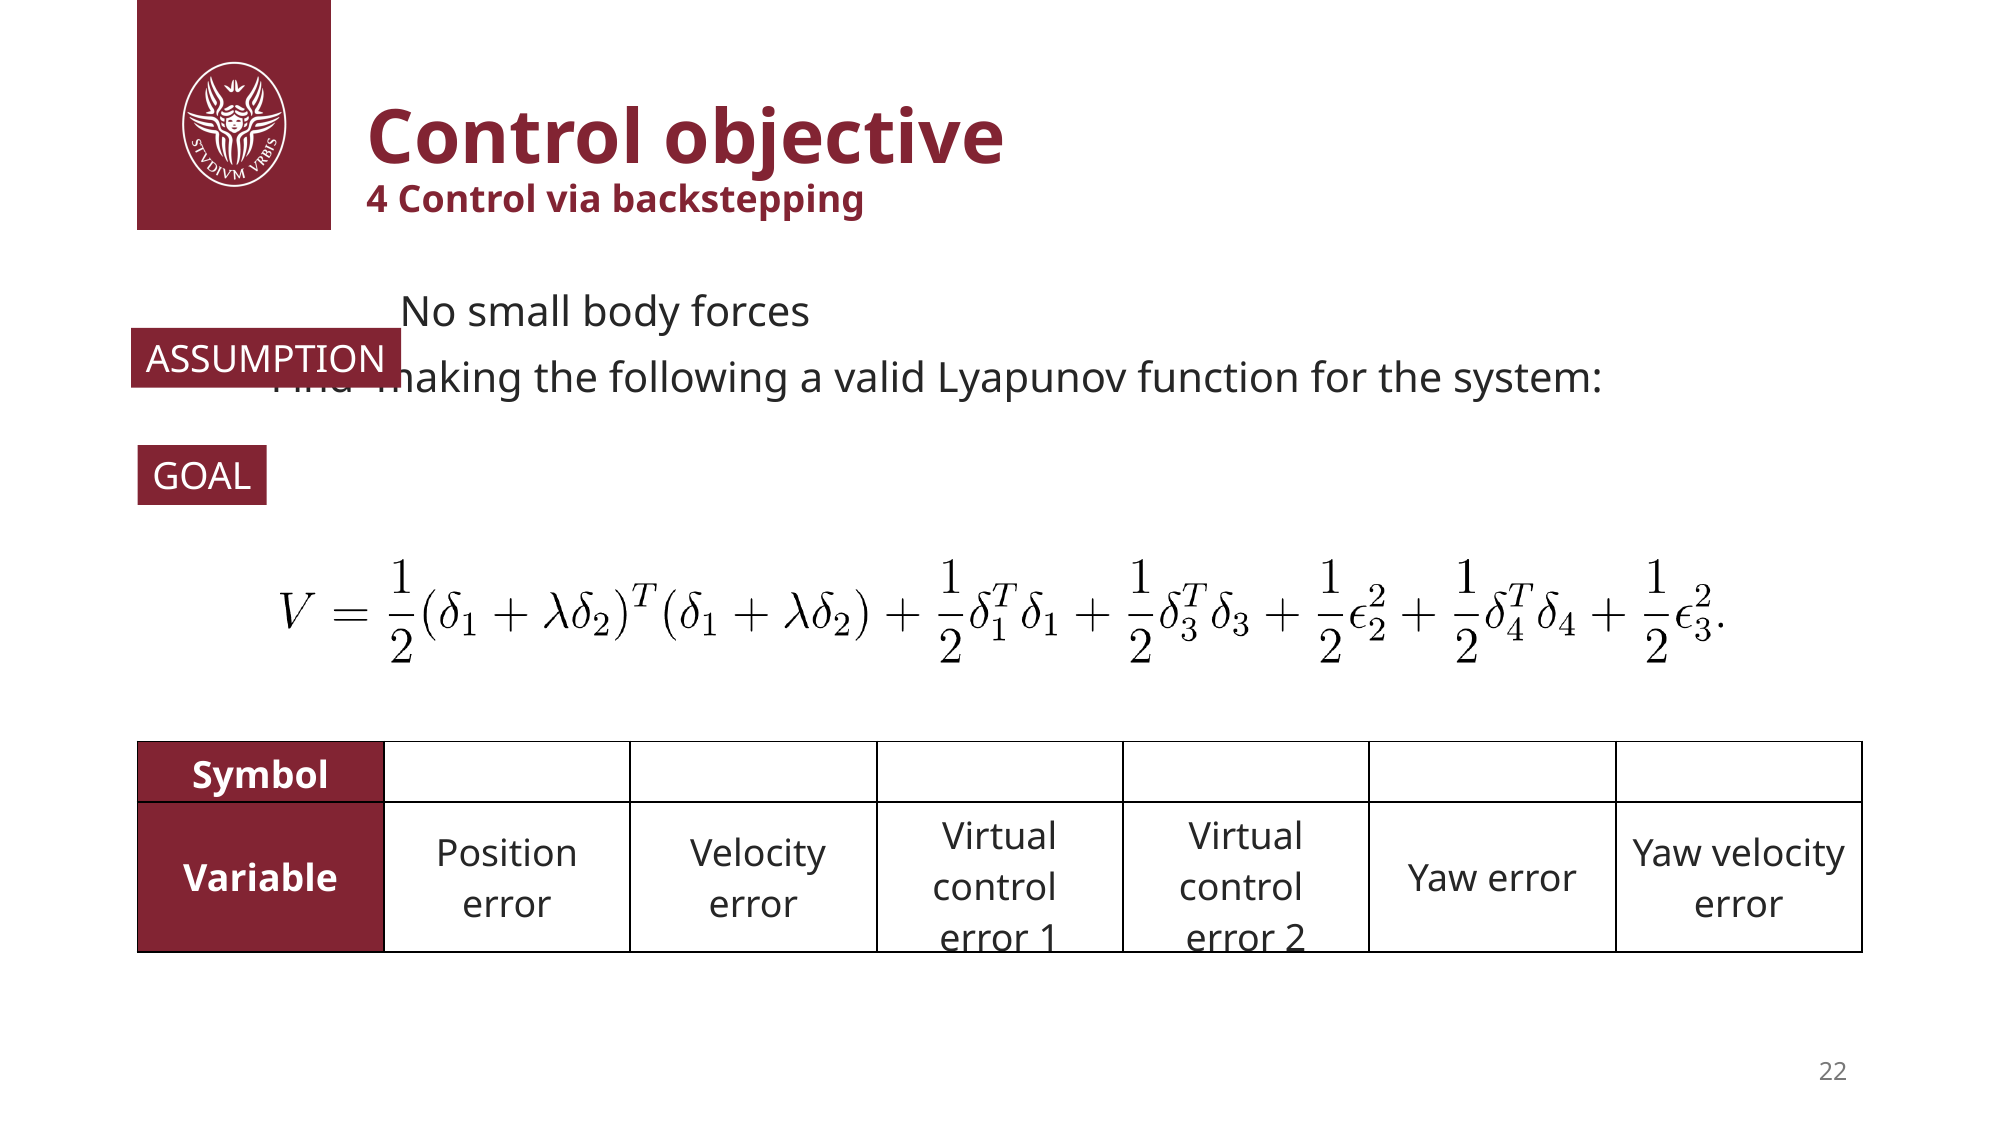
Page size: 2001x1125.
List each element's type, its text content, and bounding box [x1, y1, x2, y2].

text_box ASSUMPTION [131, 327, 402, 388]
title Control objective 4 Control via backstepping [351, 0, 1884, 228]
picture [276, 558, 1724, 664]
slide_number 22 [1412, 1042, 1863, 1103]
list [136, 0, 331, 230]
text_box GOAL [137, 445, 267, 505]
